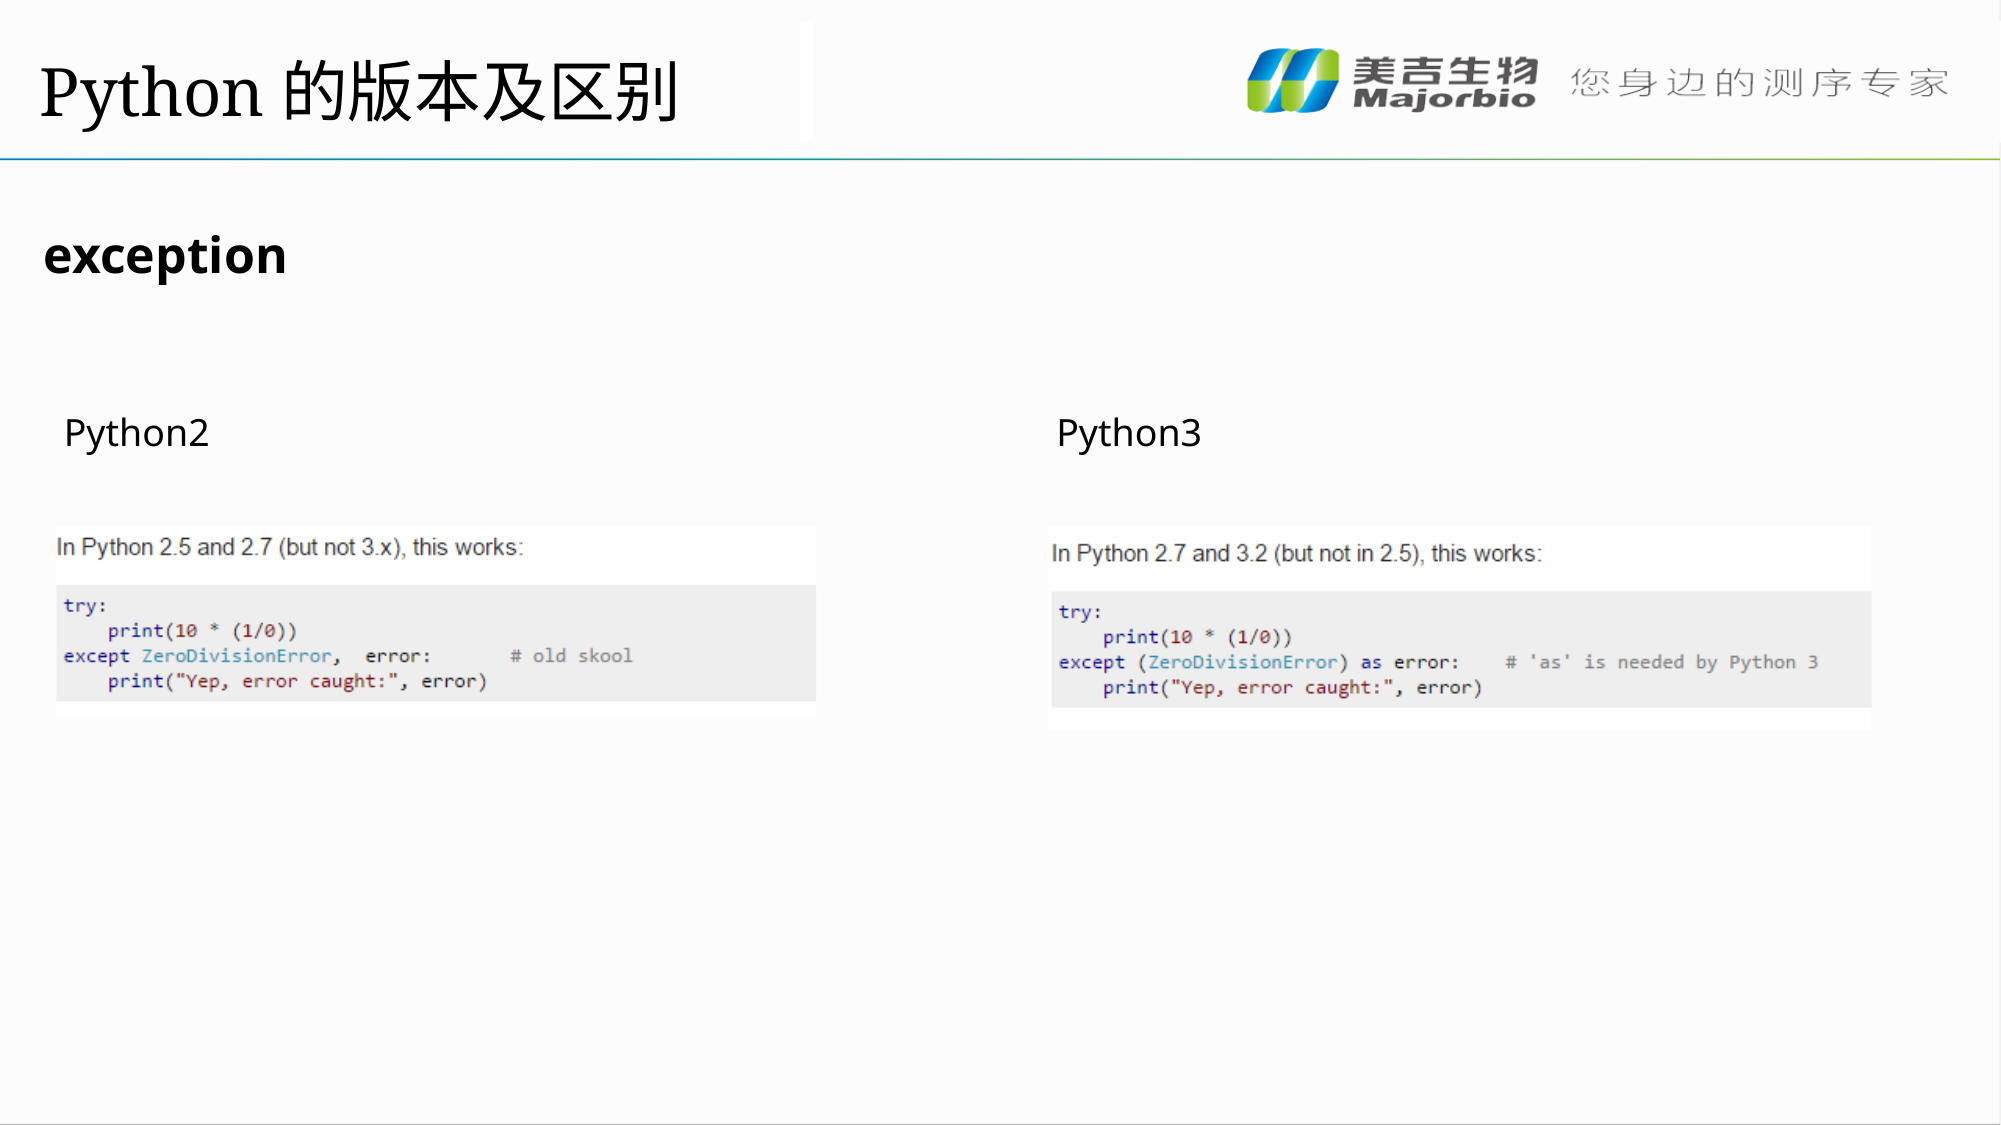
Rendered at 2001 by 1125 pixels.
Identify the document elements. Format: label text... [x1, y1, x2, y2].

text_box Python3 [1041, 401, 1218, 462]
text_box exception [29, 216, 303, 291]
text_box Python2 [49, 401, 225, 462]
picture [0, 0, 2001, 1125]
text_box Python的版本及区别 [25, 42, 697, 138]
